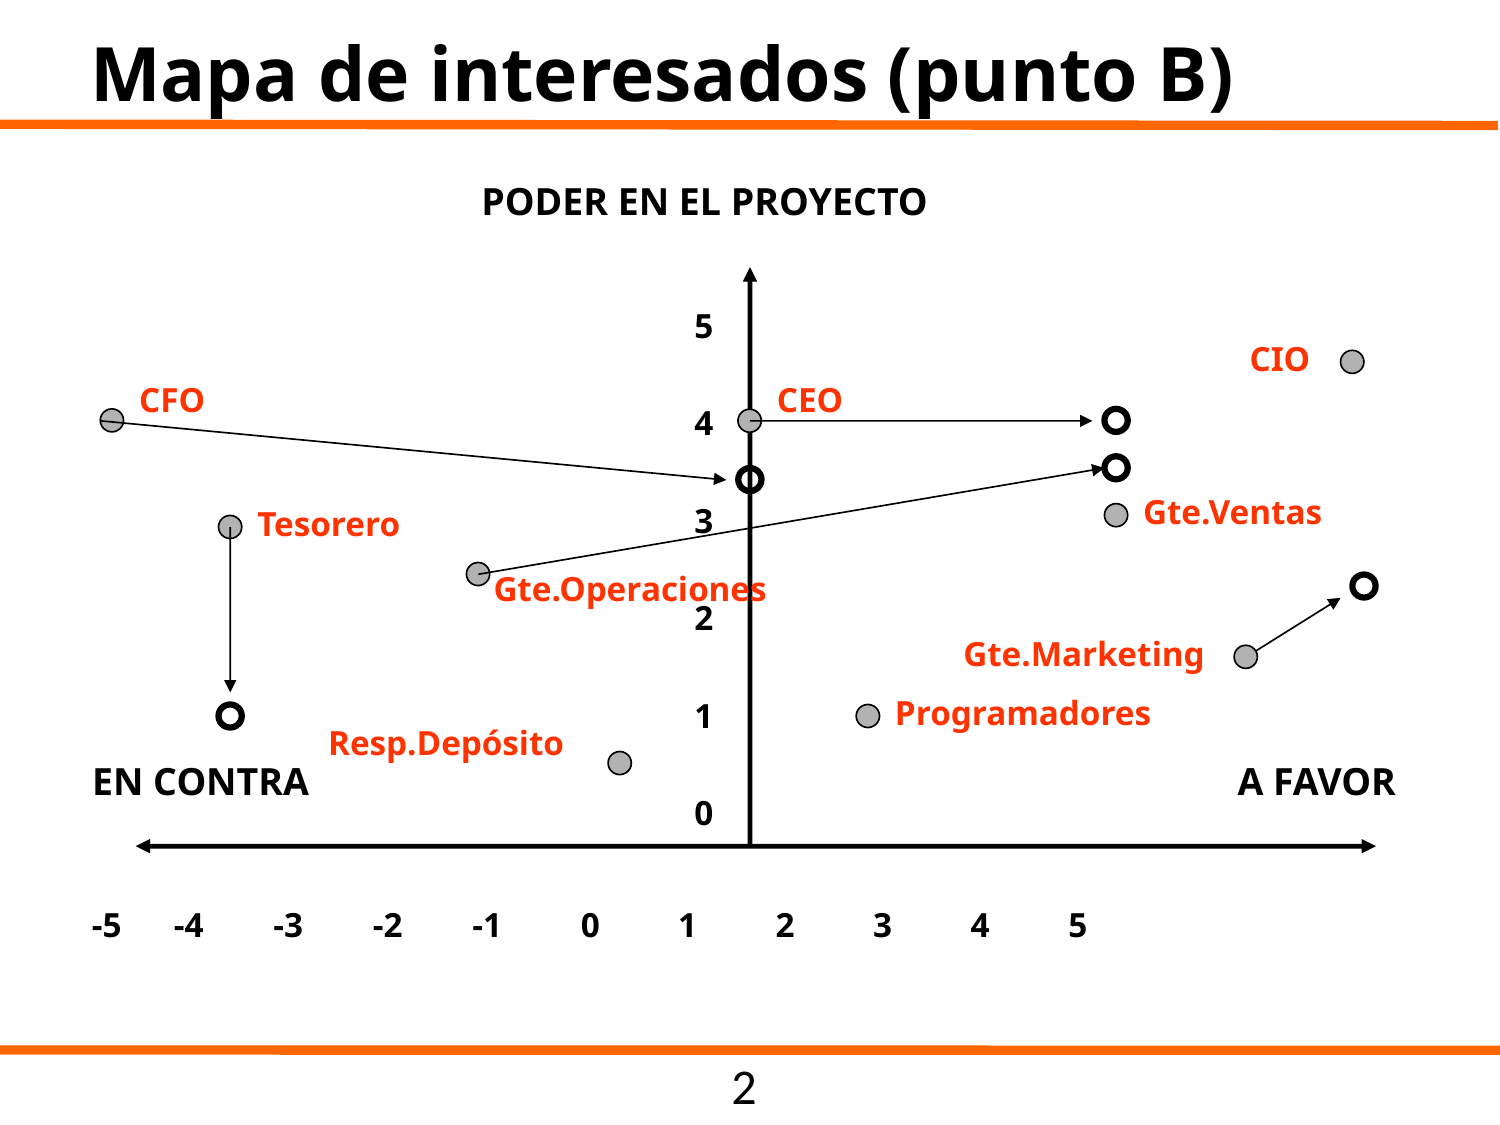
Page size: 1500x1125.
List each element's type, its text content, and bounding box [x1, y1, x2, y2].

text_box [1291, 597, 1341, 630]
text_box [738, 468, 762, 492]
text_box EN CONTRA [76, 728, 380, 811]
text_box Resp.Depósito [312, 692, 656, 770]
text_box CIO [1234, 308, 1364, 385]
text_box Tesorero [242, 473, 443, 551]
text_box PODER EN EL PROYECTO [466, 148, 1022, 231]
text_box [610, 770, 629, 775]
text_box CEO [761, 421, 892, 427]
text_box Mapa de interesados (punto B) [74, 19, 1425, 124]
text_box [100, 420, 727, 486]
text_box -5 -4 -3 -2 -1 0 1 2 3 4 5 [76, 875, 1471, 952]
text_box [466, 562, 478, 586]
text_box Programadores [879, 662, 1222, 758]
text_box 5 4 3 2 1 0 [679, 255, 762, 538]
text_box CFO [123, 350, 254, 427]
text_box [100, 408, 123, 422]
text_box [135, 839, 1376, 853]
text_box [749, 414, 1093, 428]
text_box CEO [761, 350, 892, 420]
text_box [856, 704, 879, 728]
text_box 5 4 3 2 1 0 [679, 616, 762, 841]
text_box Gte.Operaciones [478, 538, 821, 616]
text_box [512, 1024, 988, 1100]
text_box [100, 422, 123, 432]
text_box [1104, 408, 1128, 432]
text_box [1104, 503, 1128, 527]
text_box Gte.Ventas [1128, 461, 1471, 539]
text_box [737, 409, 761, 433]
text_box [1104, 456, 1128, 480]
text_box [1352, 574, 1376, 598]
text_box [478, 463, 1105, 575]
text_box [224, 527, 237, 693]
text_box A FAVOR [1222, 728, 1459, 811]
text_box [218, 704, 242, 728]
text_box Gte.Marketing [948, 603, 1291, 700]
text_box [218, 515, 242, 539]
